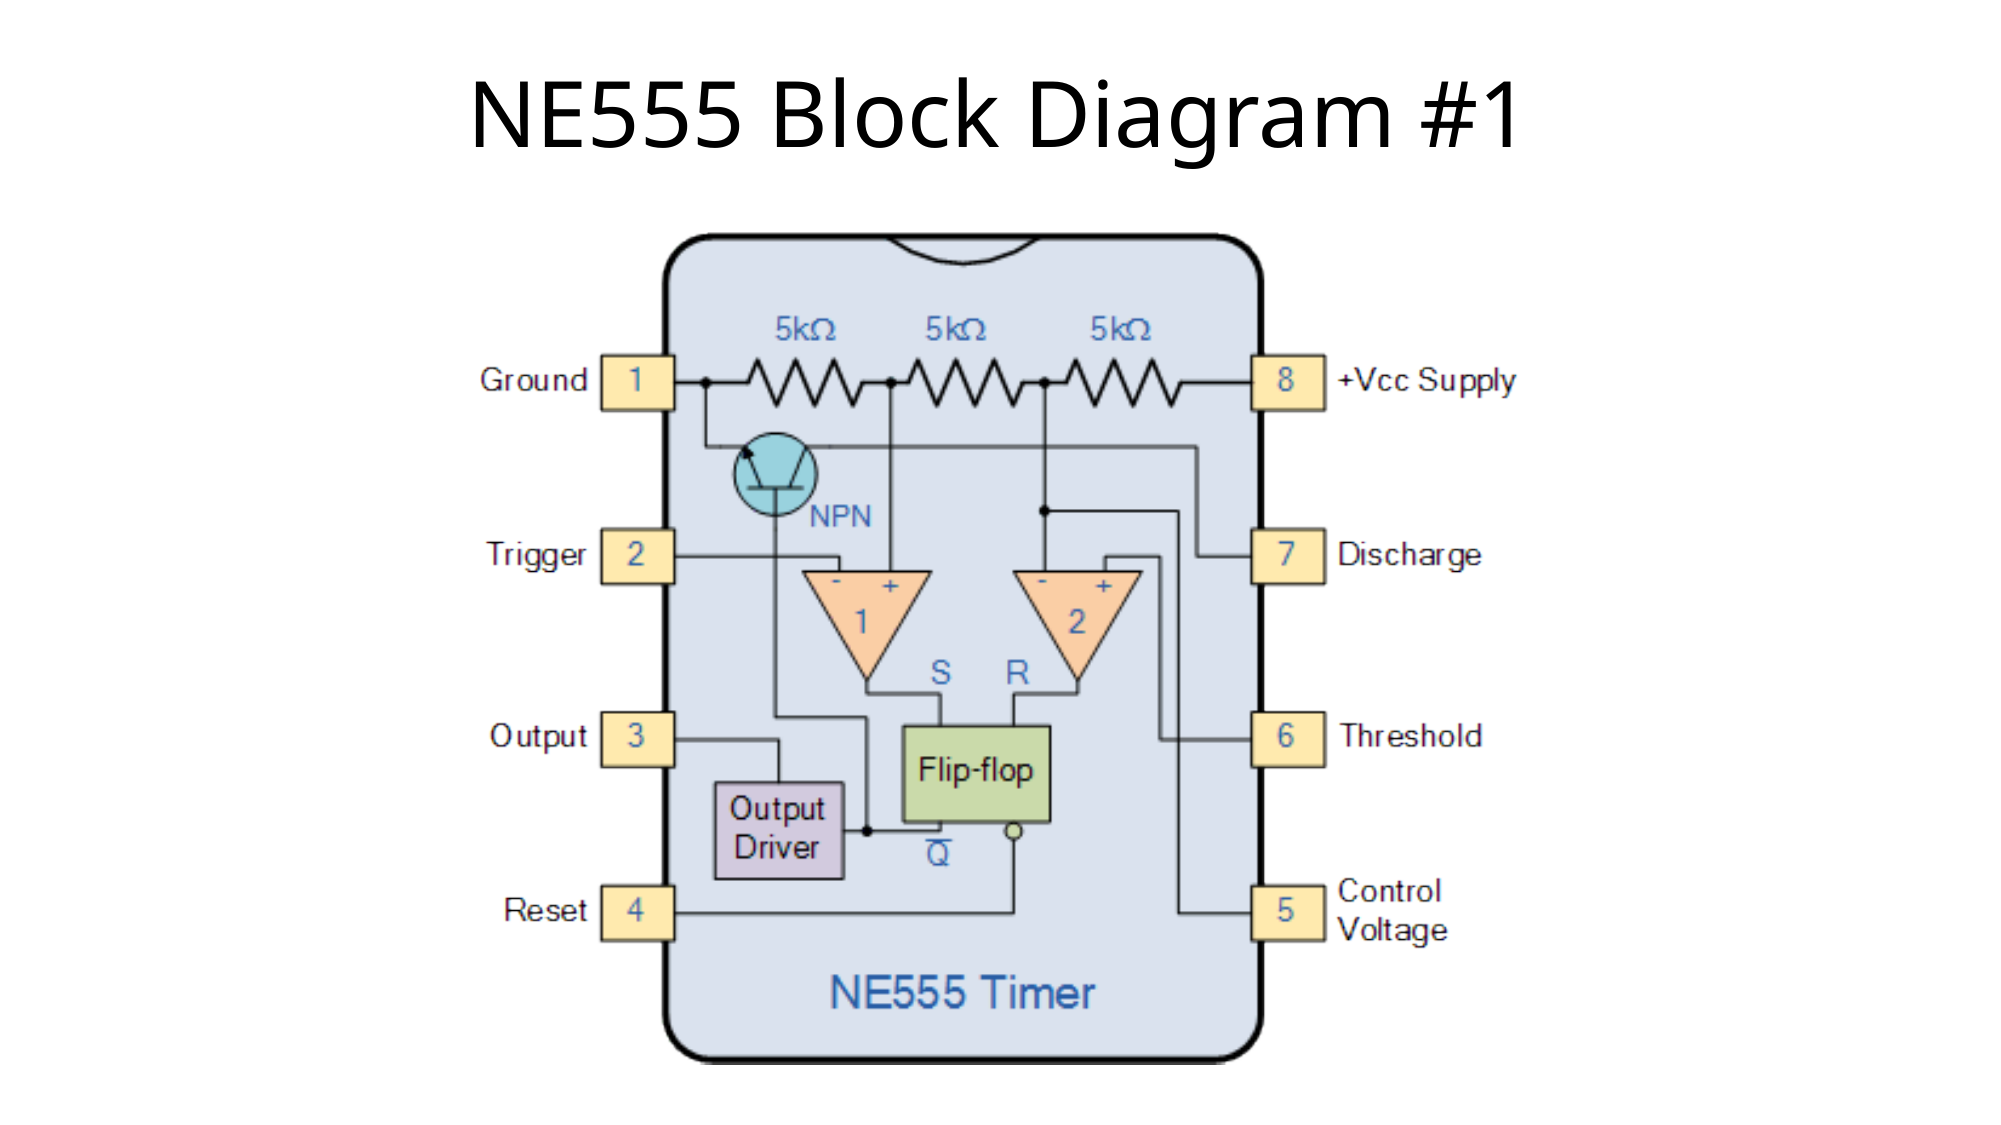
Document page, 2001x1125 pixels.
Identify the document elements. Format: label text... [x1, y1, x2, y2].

picture [480, 232, 1520, 1066]
title NE555 Block Diagram #1 [137, 59, 1863, 176]
